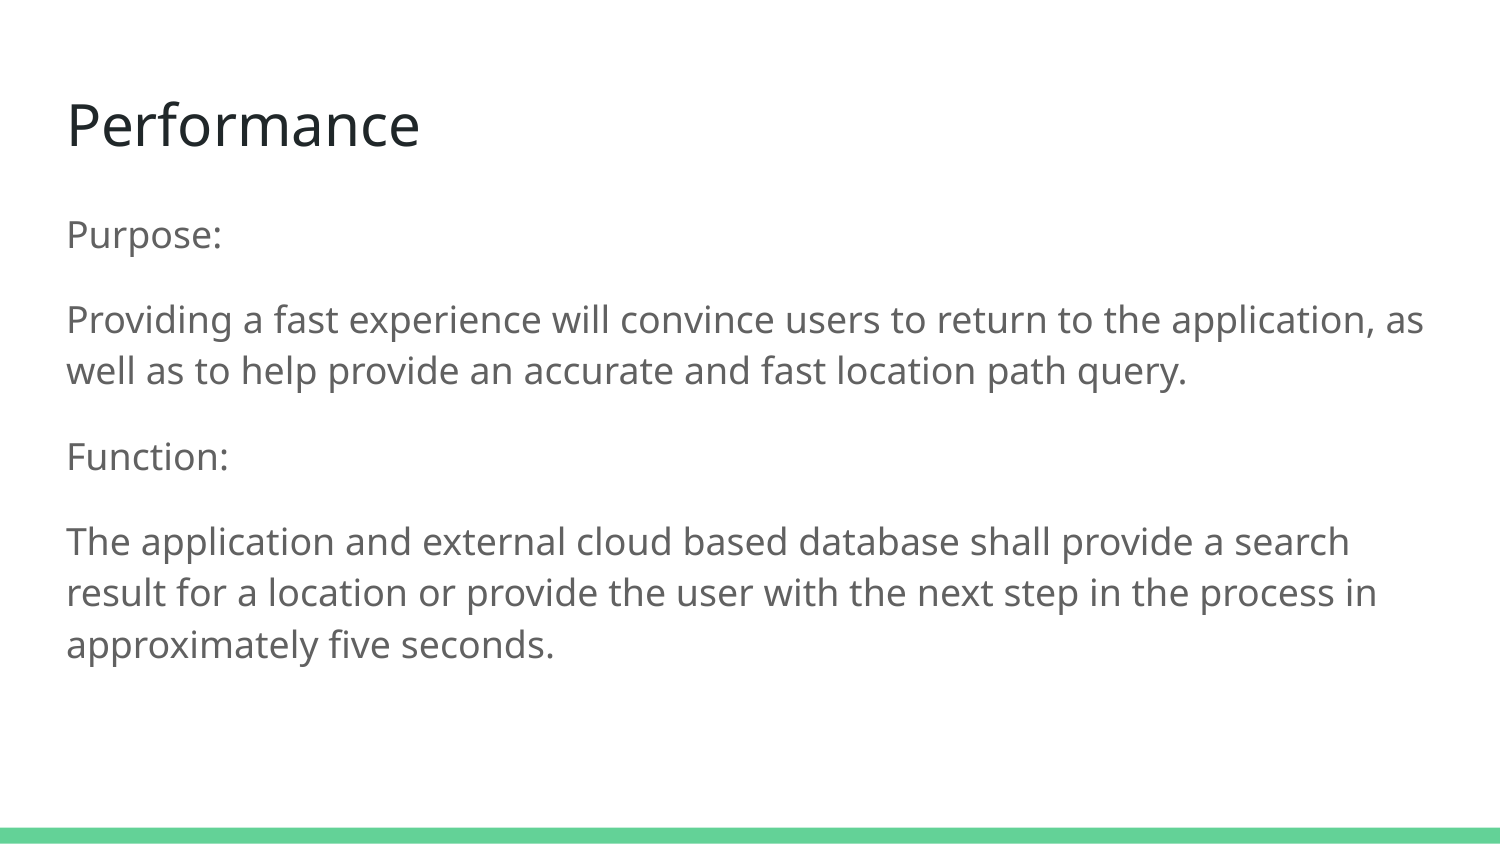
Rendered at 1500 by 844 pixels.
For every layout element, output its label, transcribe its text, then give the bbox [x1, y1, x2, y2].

list Purpose: Providing a fast experience will convince users to return to the application, as well as to help provide an accurate and fast location path query. Function: The application and external cloud based database shall provide a search result for a location or provide the user with the next step in the process in approximately five seconds. [51, 189, 1449, 750]
title Performance [51, 72, 1449, 167]
